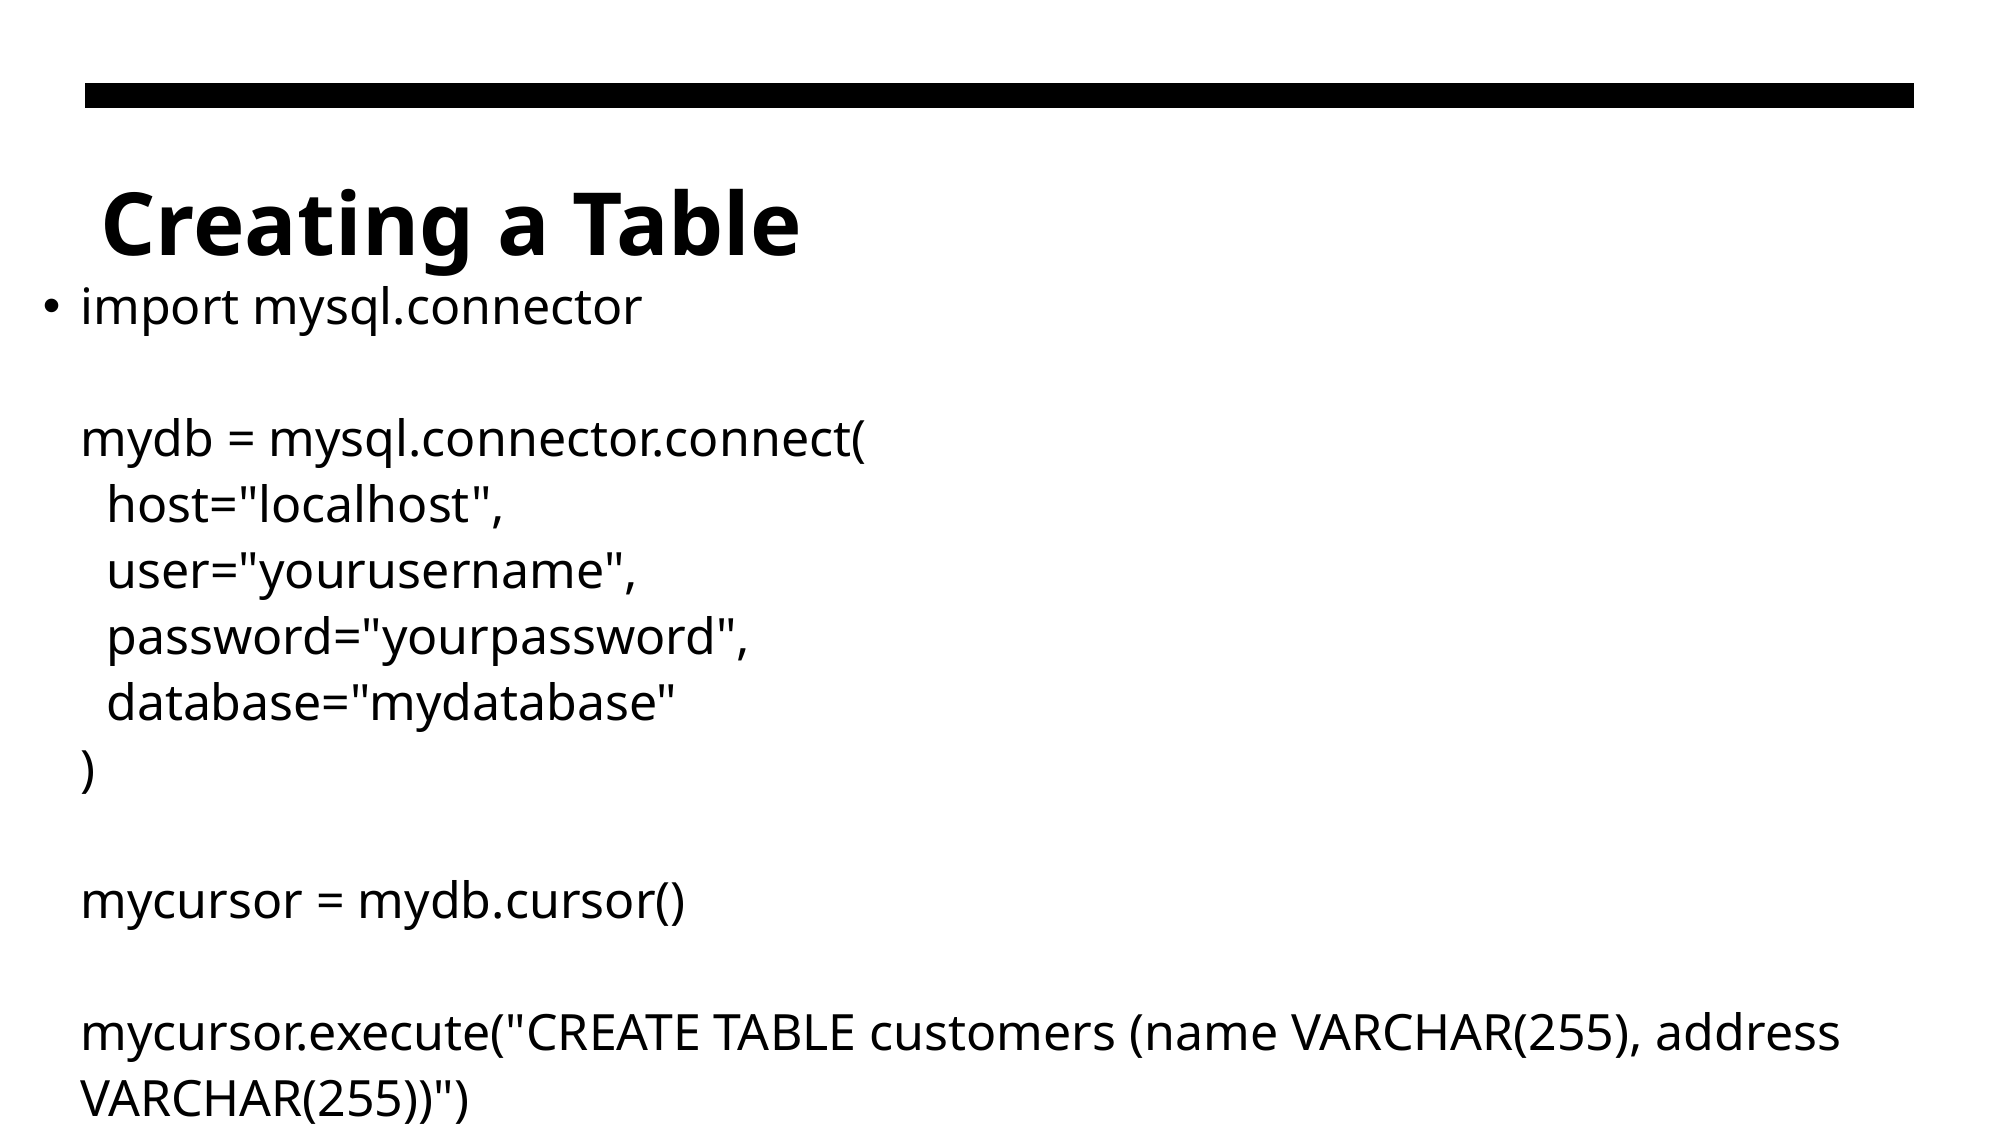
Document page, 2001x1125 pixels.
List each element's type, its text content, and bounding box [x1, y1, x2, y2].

list import mysql.connector mydb = mysql.connector.connect( host="localhost", user="yourusername", password="yourpassword", database="mydatabase" ) mycursor = mydb.cursor() mycursor.execute("CREATE TABLE customers (name VARCHAR(255), address VARCHAR(255))") [27, 261, 1983, 1125]
title Creating a Table [85, 160, 1916, 261]
